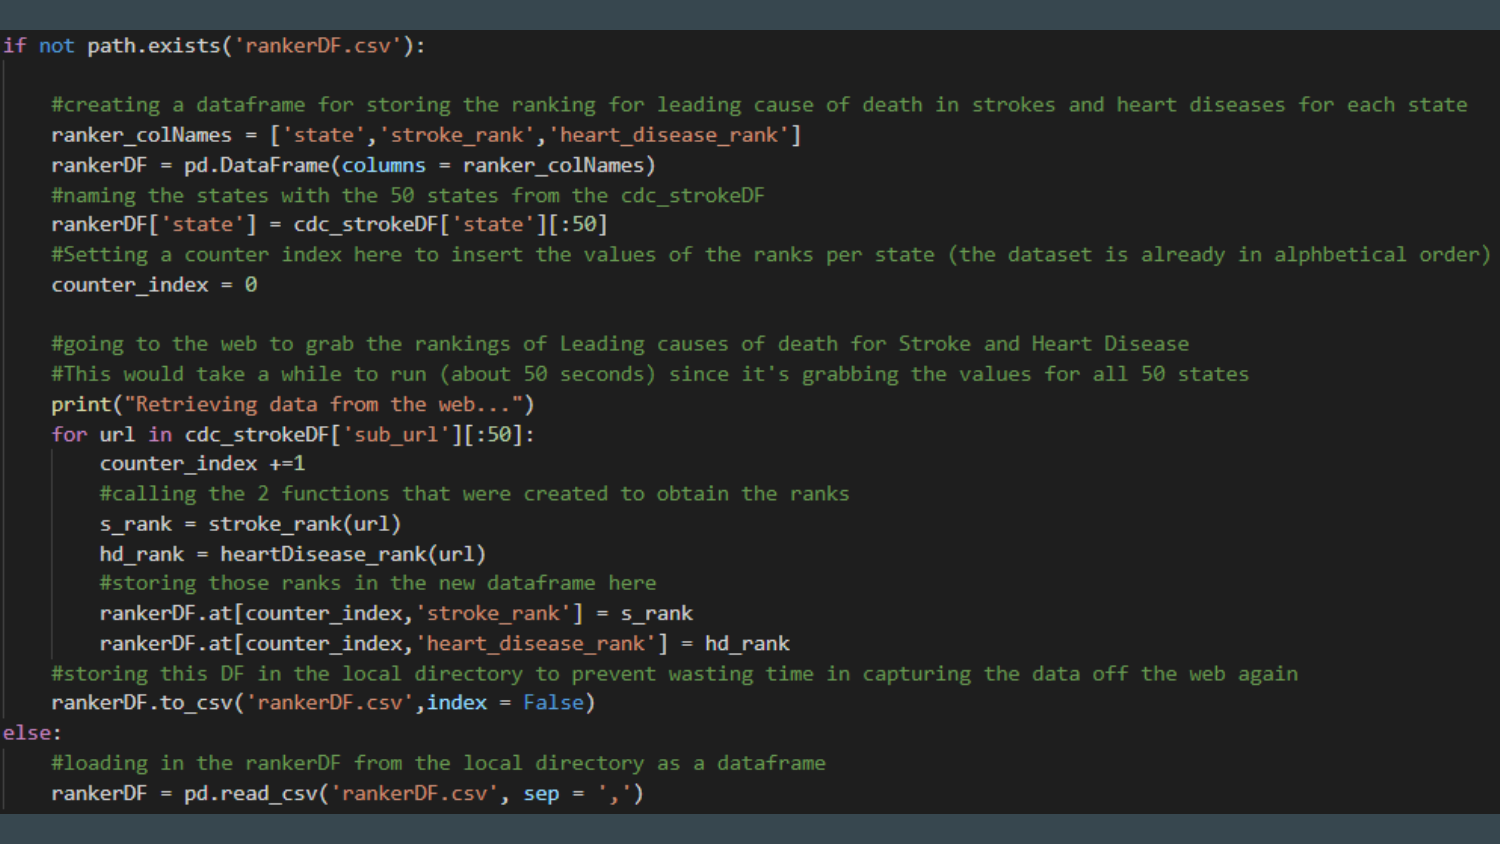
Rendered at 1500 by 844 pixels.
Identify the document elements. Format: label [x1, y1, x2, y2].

text_box [36, 684, 249, 728]
text_box [1, 739, 79, 744]
picture [0, 30, 1500, 814]
